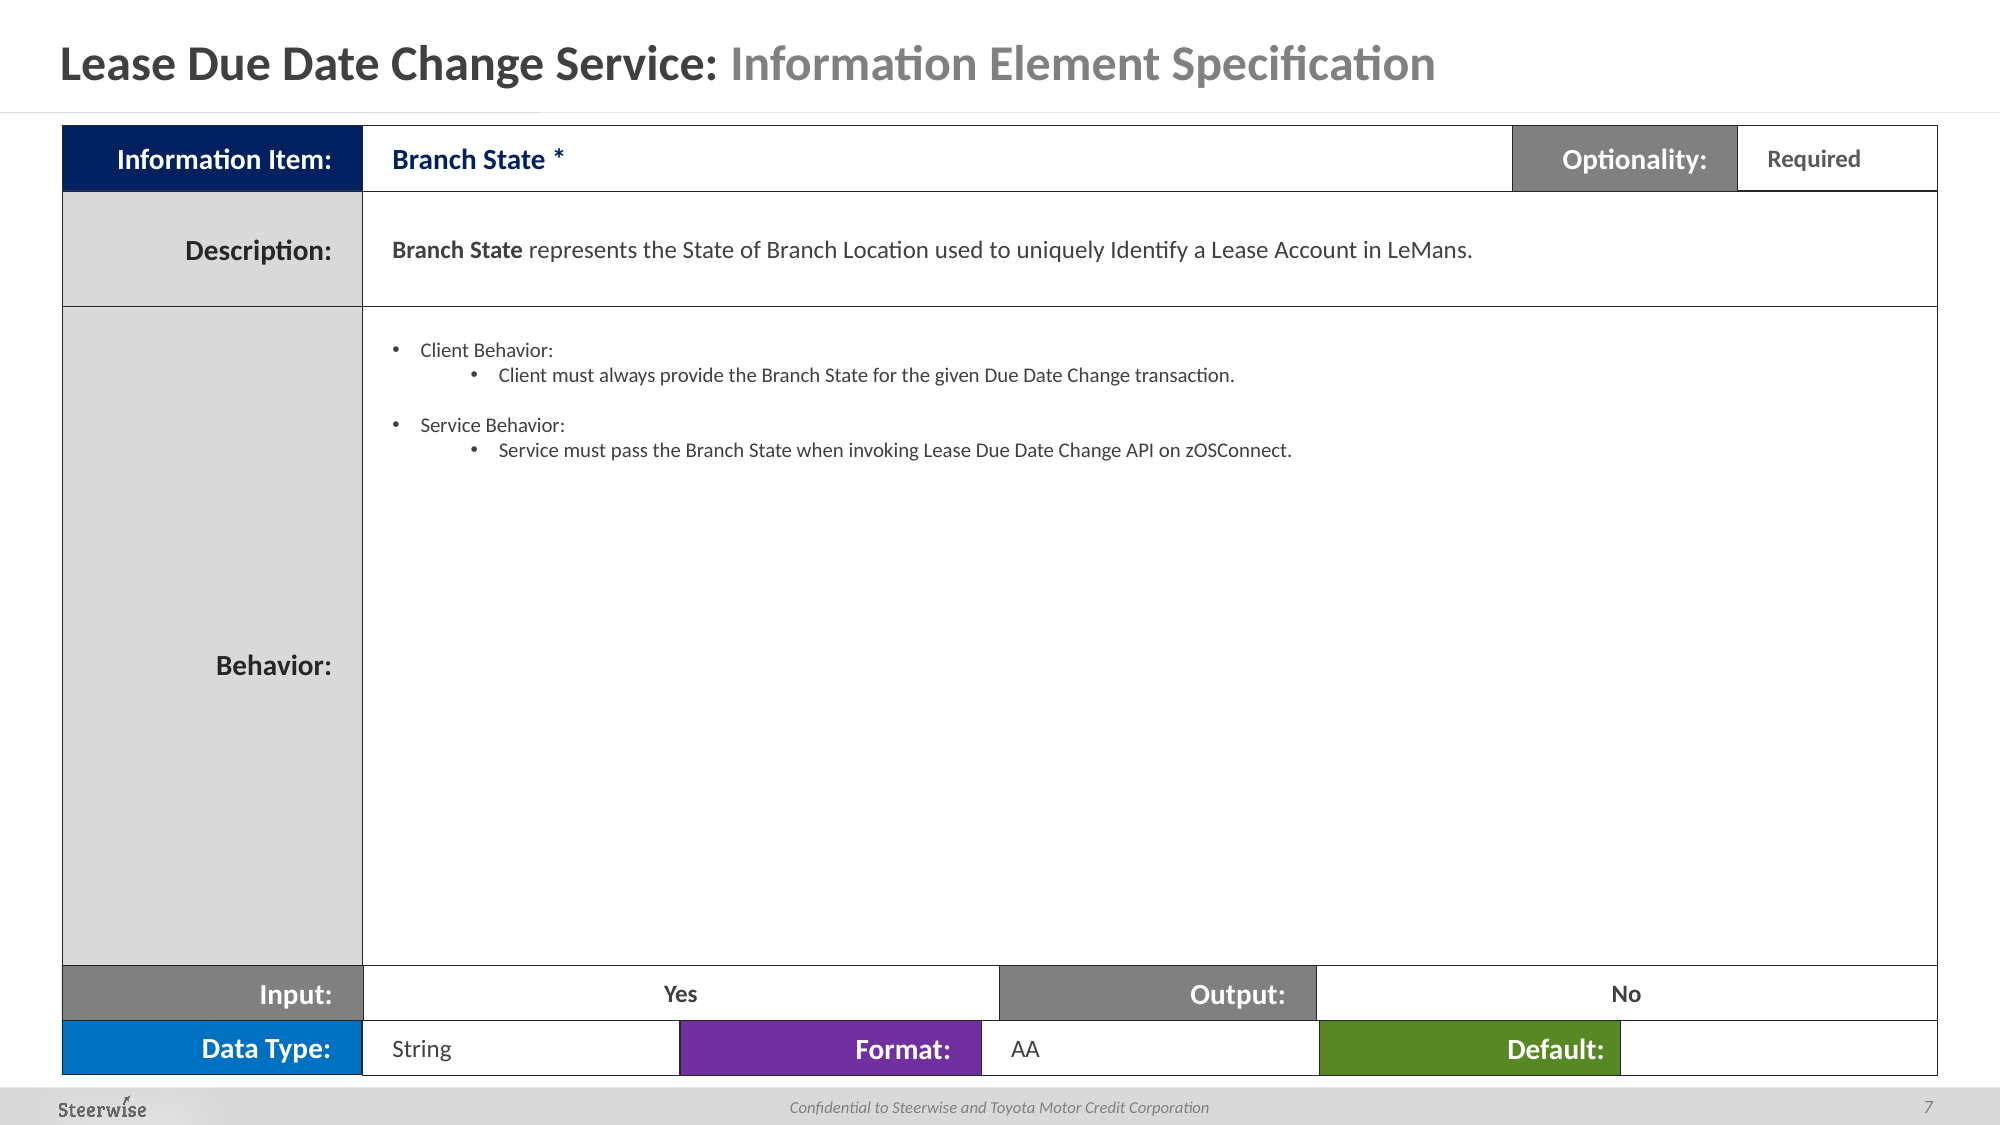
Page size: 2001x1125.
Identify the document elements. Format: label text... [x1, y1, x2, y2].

text_box Branch State * [360, 123, 1510, 193]
text_box Client Behavior: Client must always provide the Branch State for the given Due Date Change transaction. Service Behavior: Service must pass the Branch State when invoking Lease Due Date Change API on zOSConnect. [364, 305, 1939, 963]
title Lease Due Date Change Service: Information Element Specification [0, 23, 1999, 97]
text_box Optionality: [1510, 123, 1735, 193]
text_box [61, 965, 1938, 1021]
text_box Description: [60, 189, 364, 305]
text_box Data Type: [60, 1030, 363, 1077]
text_box Required [1735, 123, 1939, 193]
text_box Default: [1321, 1032, 1618, 1077]
text_box Information Item: [60, 123, 360, 189]
text_box Format: [678, 1032, 980, 1077]
text_box Behavior: [60, 305, 364, 965]
slide_number 7 [1875, 1087, 1982, 1125]
picture [53, 1089, 151, 1122]
text_box String [363, 1032, 679, 1077]
text_box Branch State represents the State of Branch Location used to uniquely Identify a Lease Account in LeMans. [364, 193, 1939, 305]
text_box AA [979, 1032, 1321, 1077]
text_box [1618, 1032, 1939, 1077]
